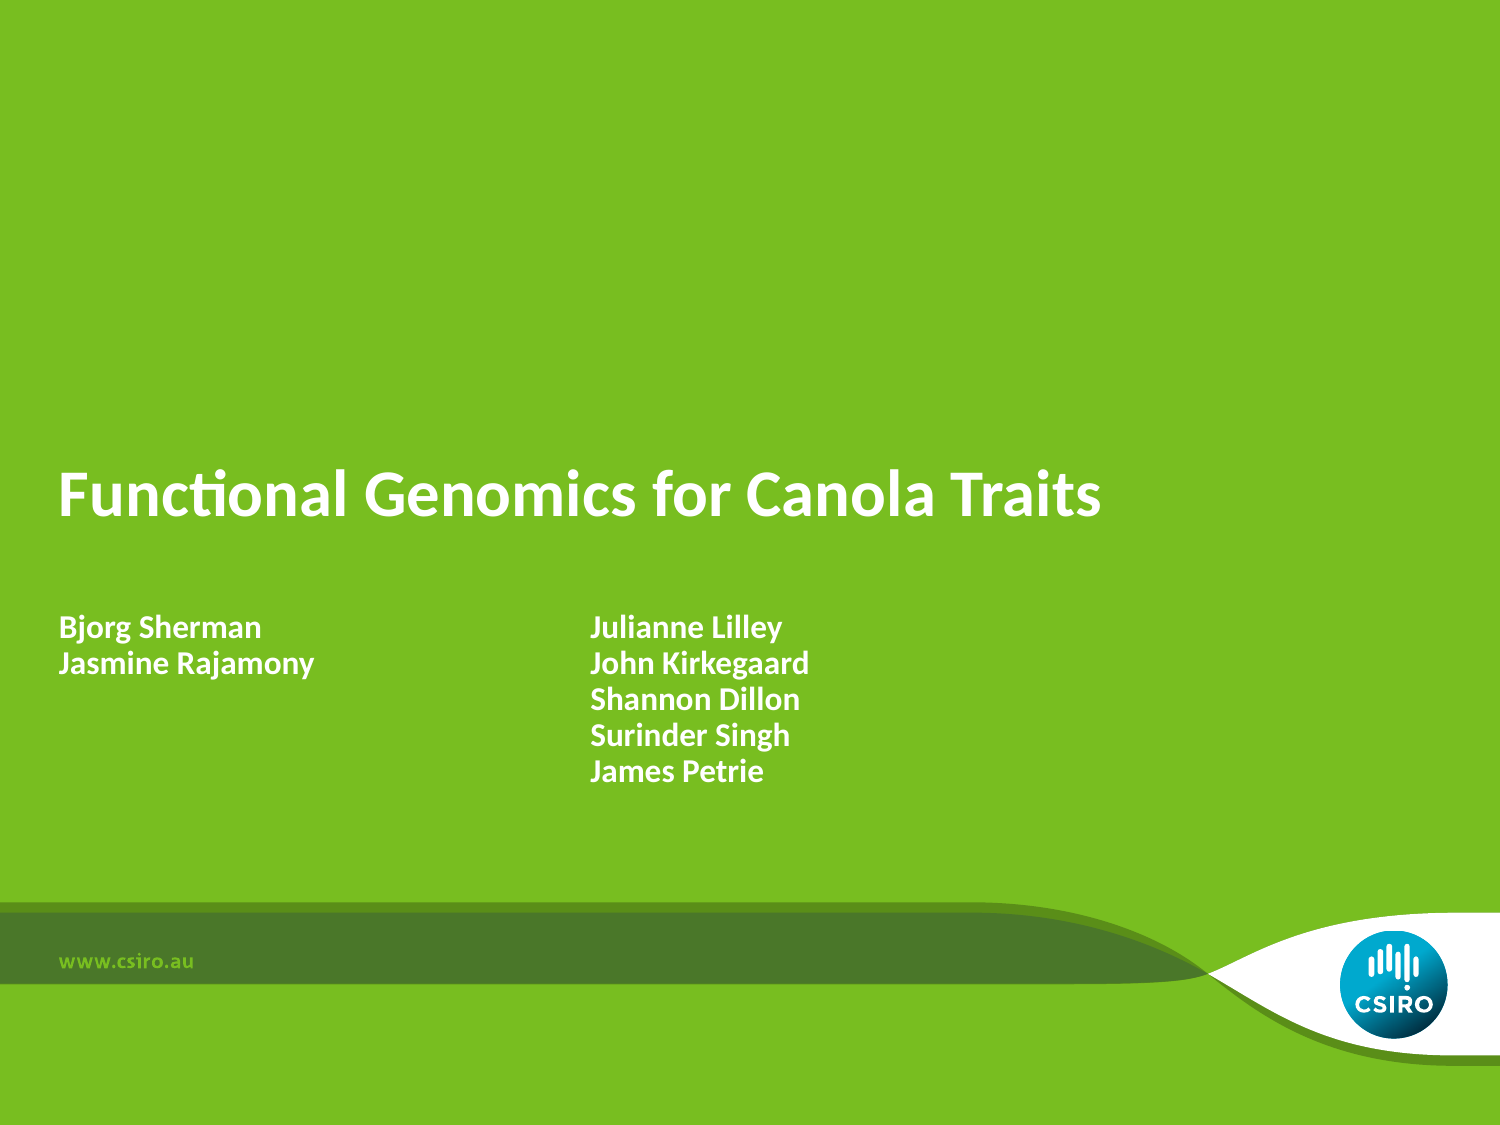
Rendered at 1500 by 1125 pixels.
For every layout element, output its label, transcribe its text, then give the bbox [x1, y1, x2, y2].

title Functional Genomics for Canola Traits [58, 450, 1447, 591]
subtitle Bjorg Sherman Jasmine Rajamony Julianne Lilley John Kirkegaard Shannon Dillon Surinder Singh James Petrie [58, 609, 1063, 863]
